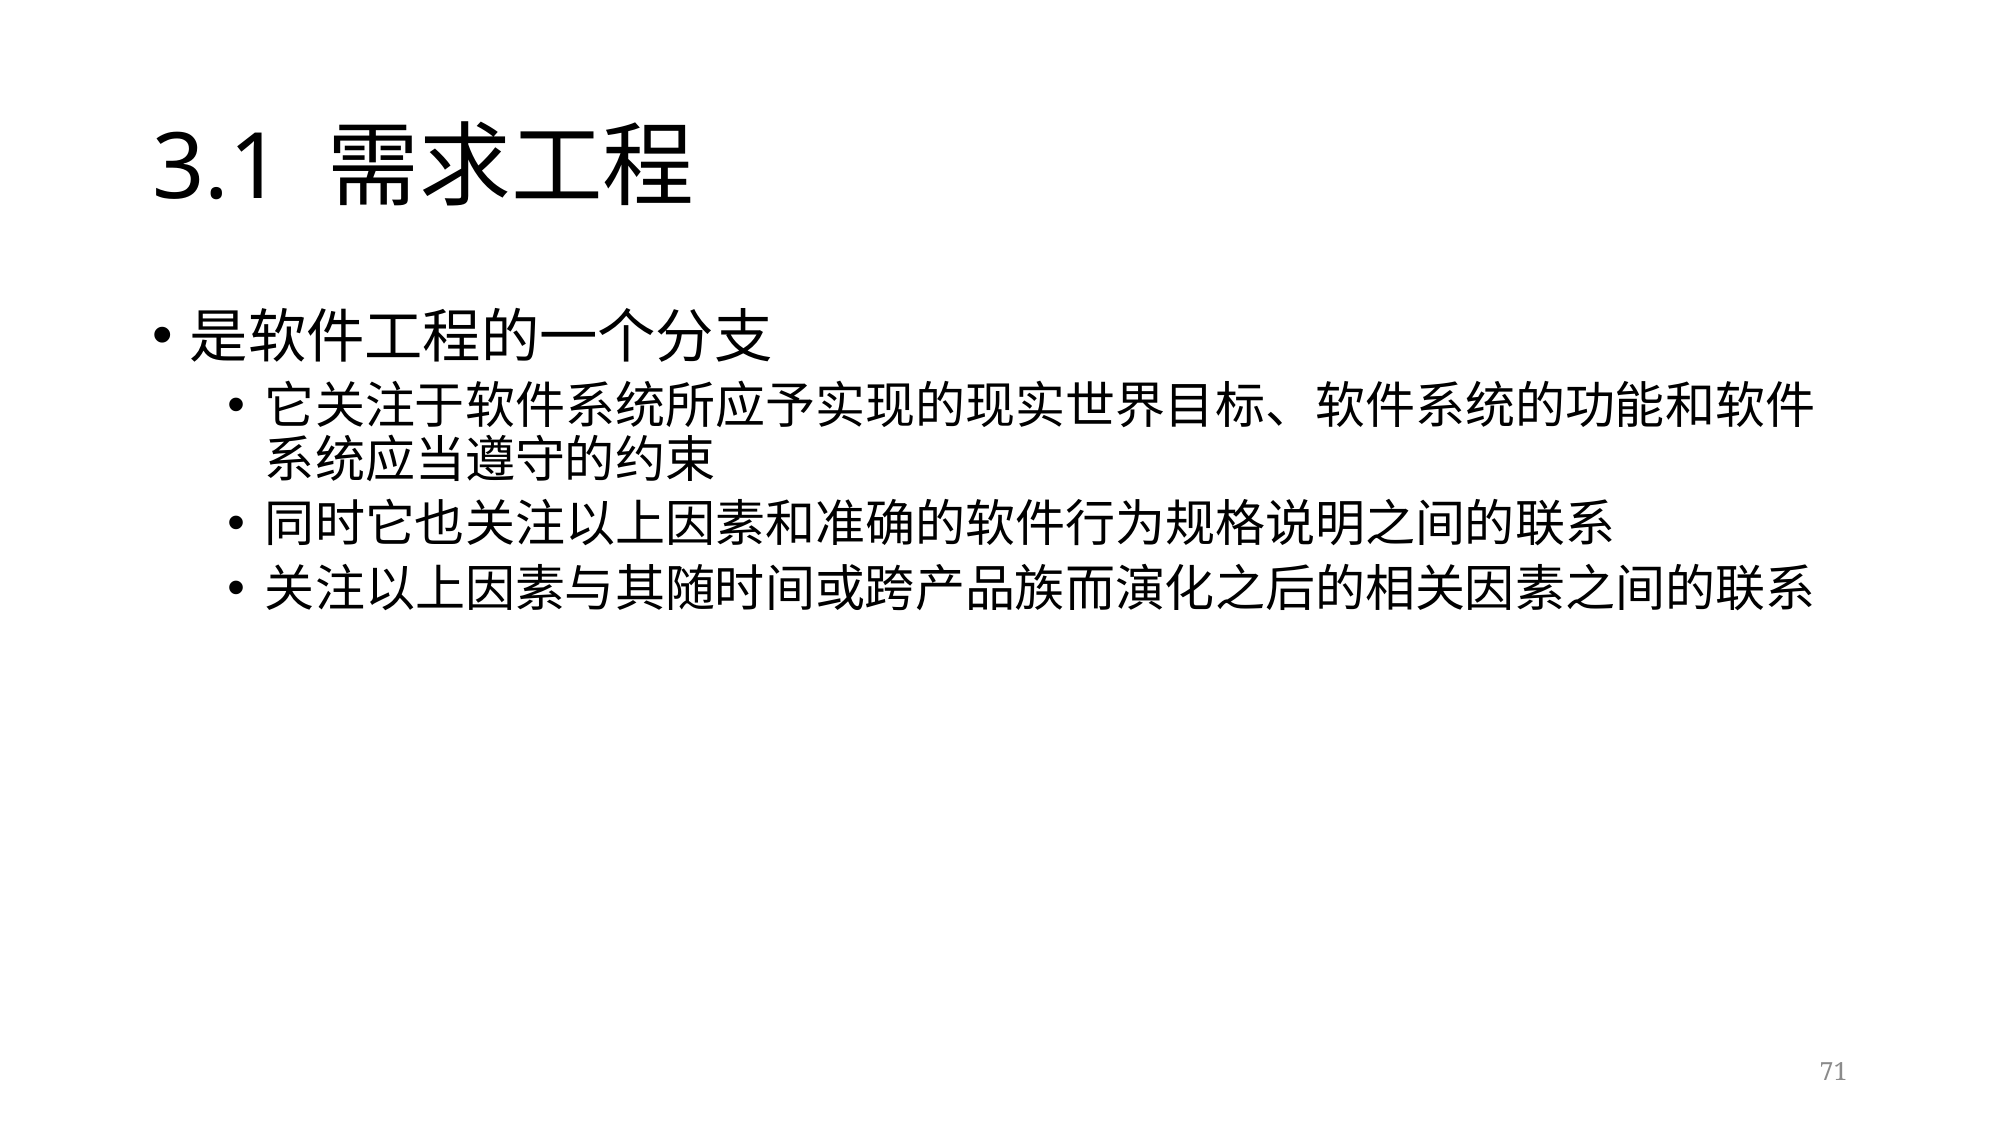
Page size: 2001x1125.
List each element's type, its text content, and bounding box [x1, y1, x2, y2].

list 是软件工程的一个分支 它关注于软件系统所应予实现的现实世界目标、软件系统的功能和软件系统应当遵守的约束 同时它也关注以上因素和准确的软件行为规格说明之间的联系 关注以上因素与其随时间或跨产品族而演化之后的相关因素之间的联系 [137, 299, 1863, 1014]
title 3.1 需求工程 [137, 59, 1863, 278]
slide_number 71 [1412, 1042, 1863, 1103]
